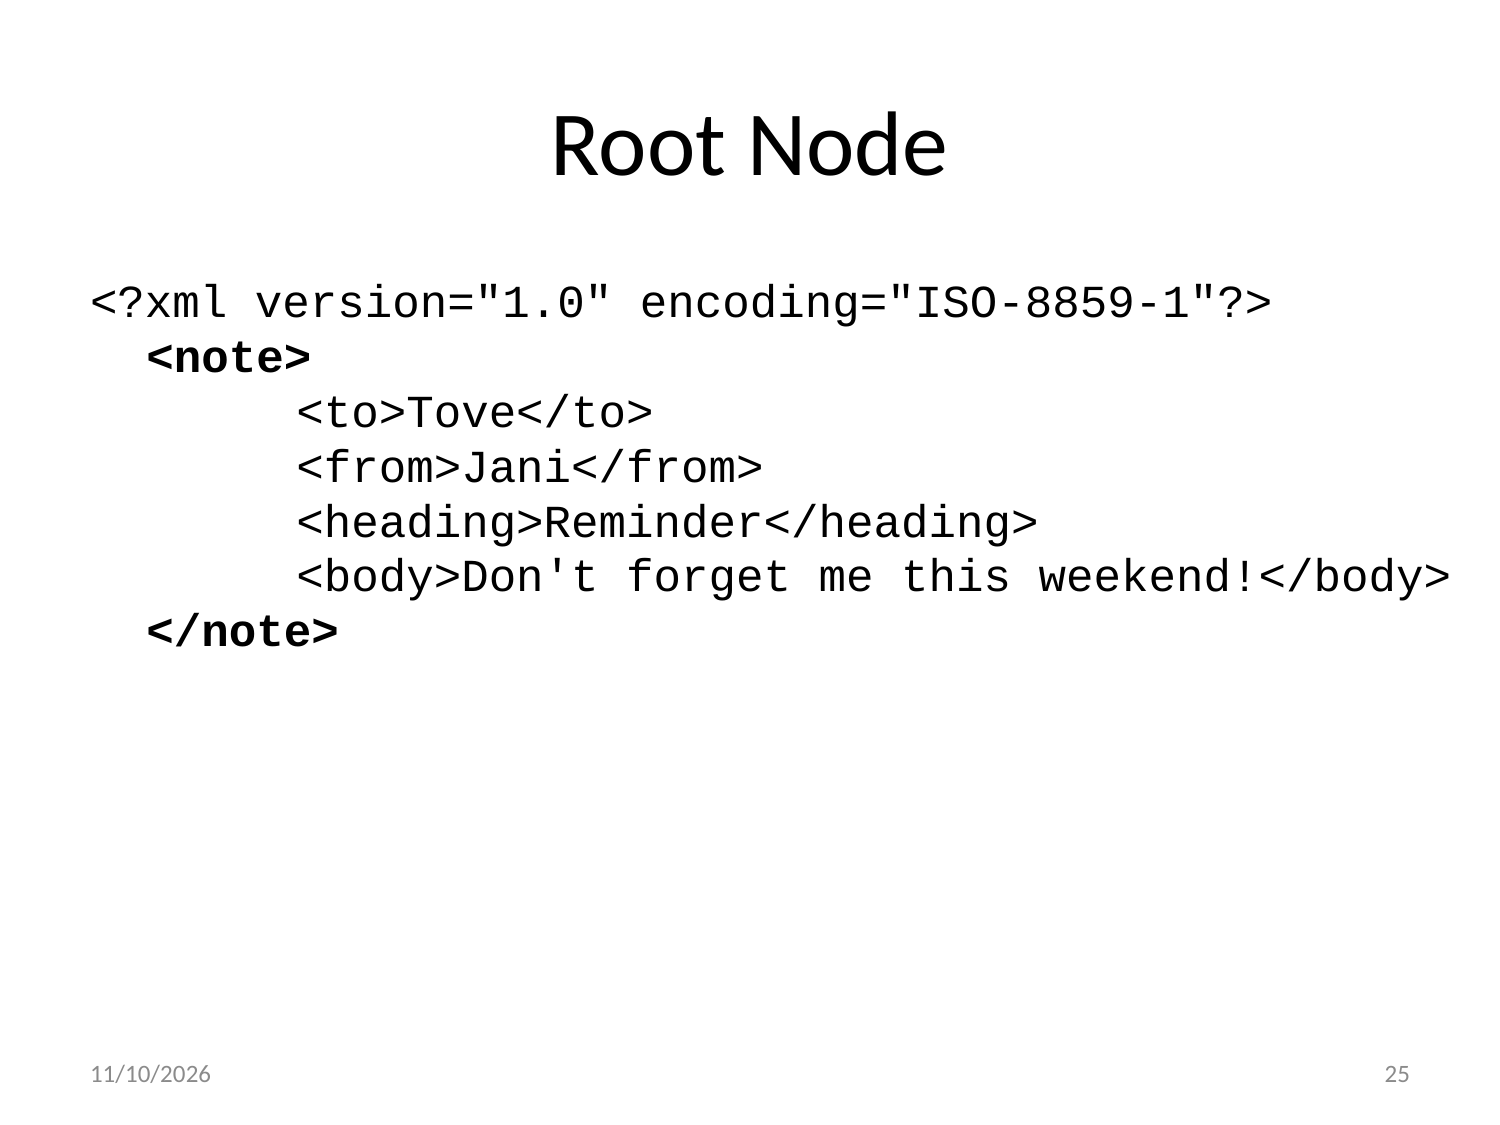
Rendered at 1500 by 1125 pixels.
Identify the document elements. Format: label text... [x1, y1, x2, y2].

slide_number 25 [1074, 1042, 1425, 1103]
list <?xml version="1.0" encoding="ISO-8859-1"?> <note> <to>Tove</to> <from>Jani</from> <heading>Reminder</heading> <body>Don't forget me this weekend!</body> </note> [75, 264, 1500, 1007]
title Root Node [75, 45, 1425, 233]
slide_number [75, 1042, 425, 1103]
